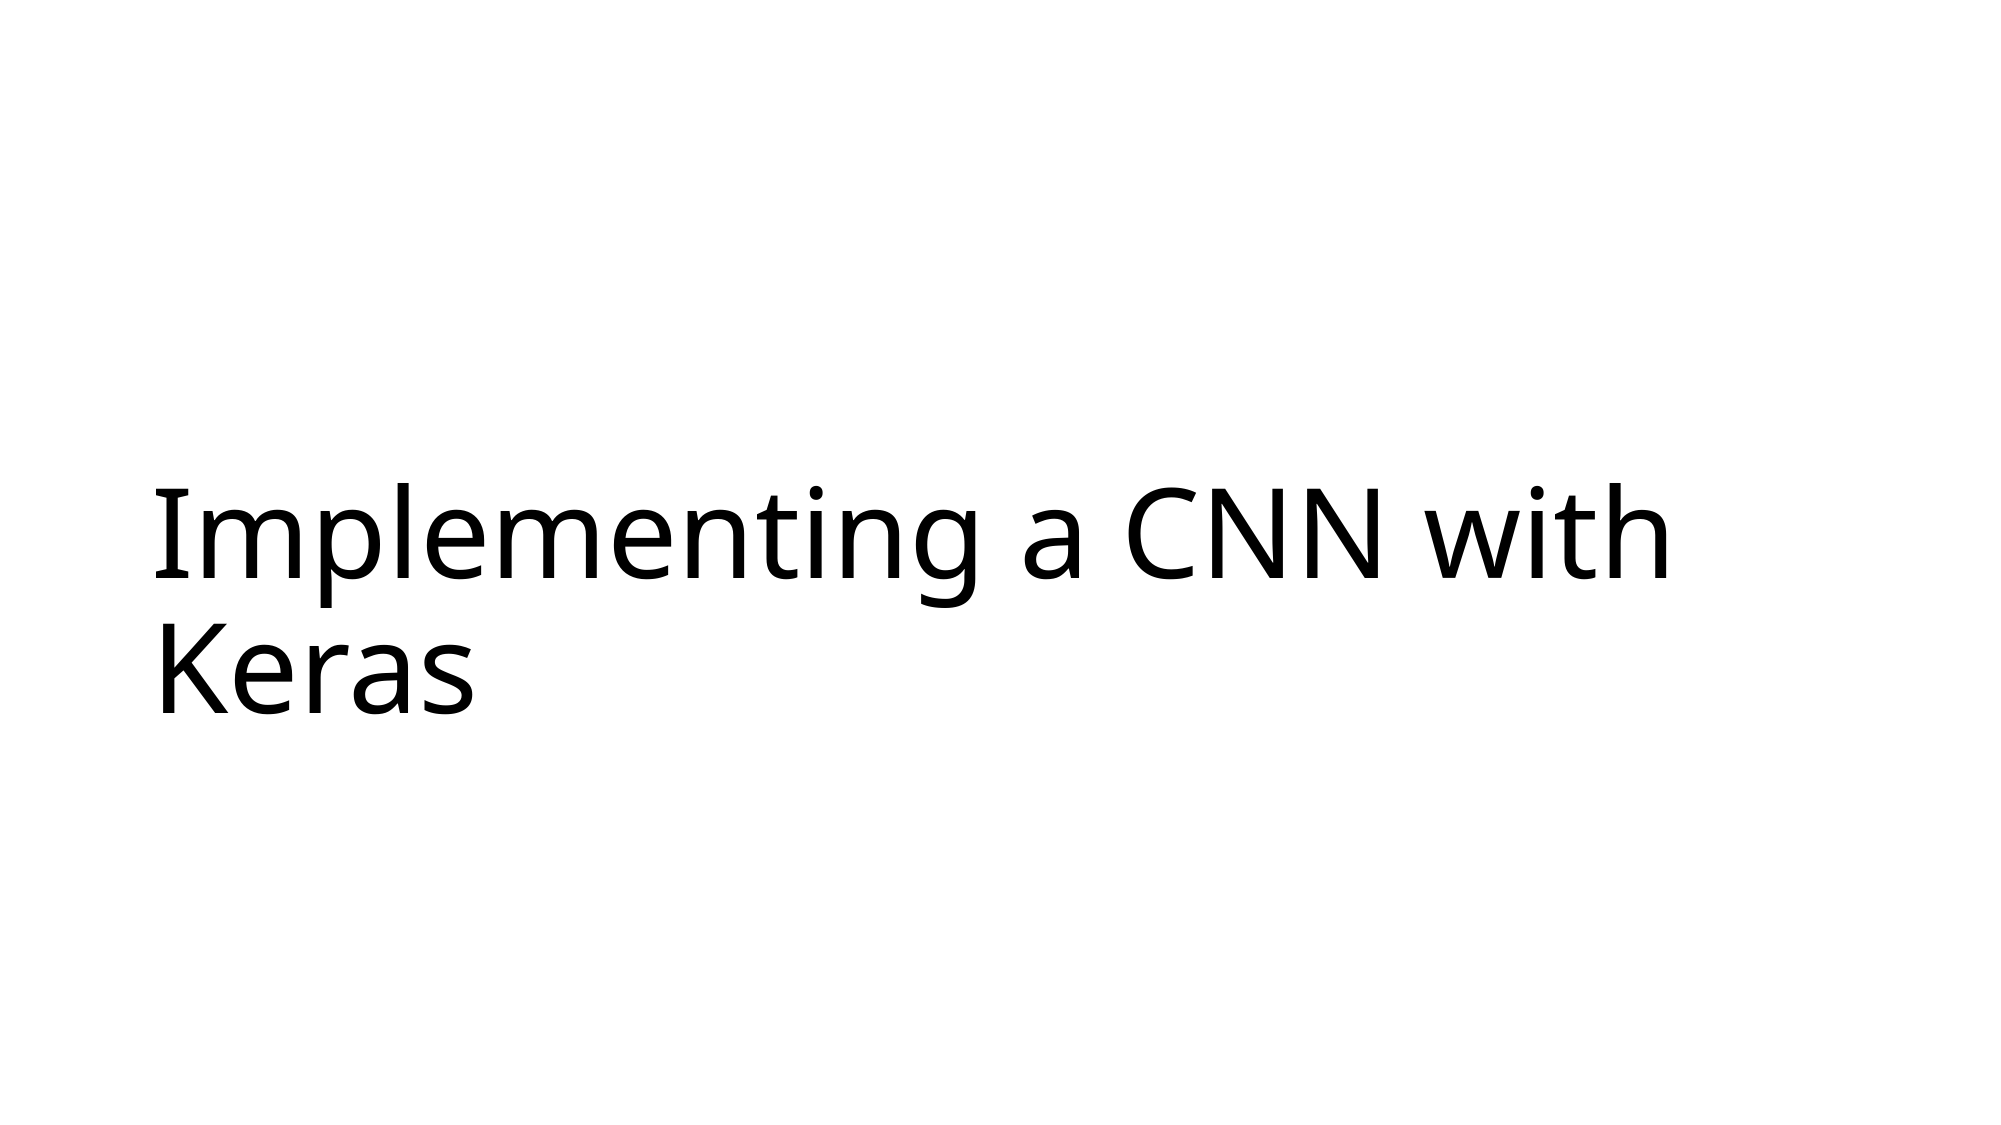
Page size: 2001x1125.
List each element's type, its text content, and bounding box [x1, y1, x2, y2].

title Implementing a CNN with Keras [136, 280, 1862, 749]
